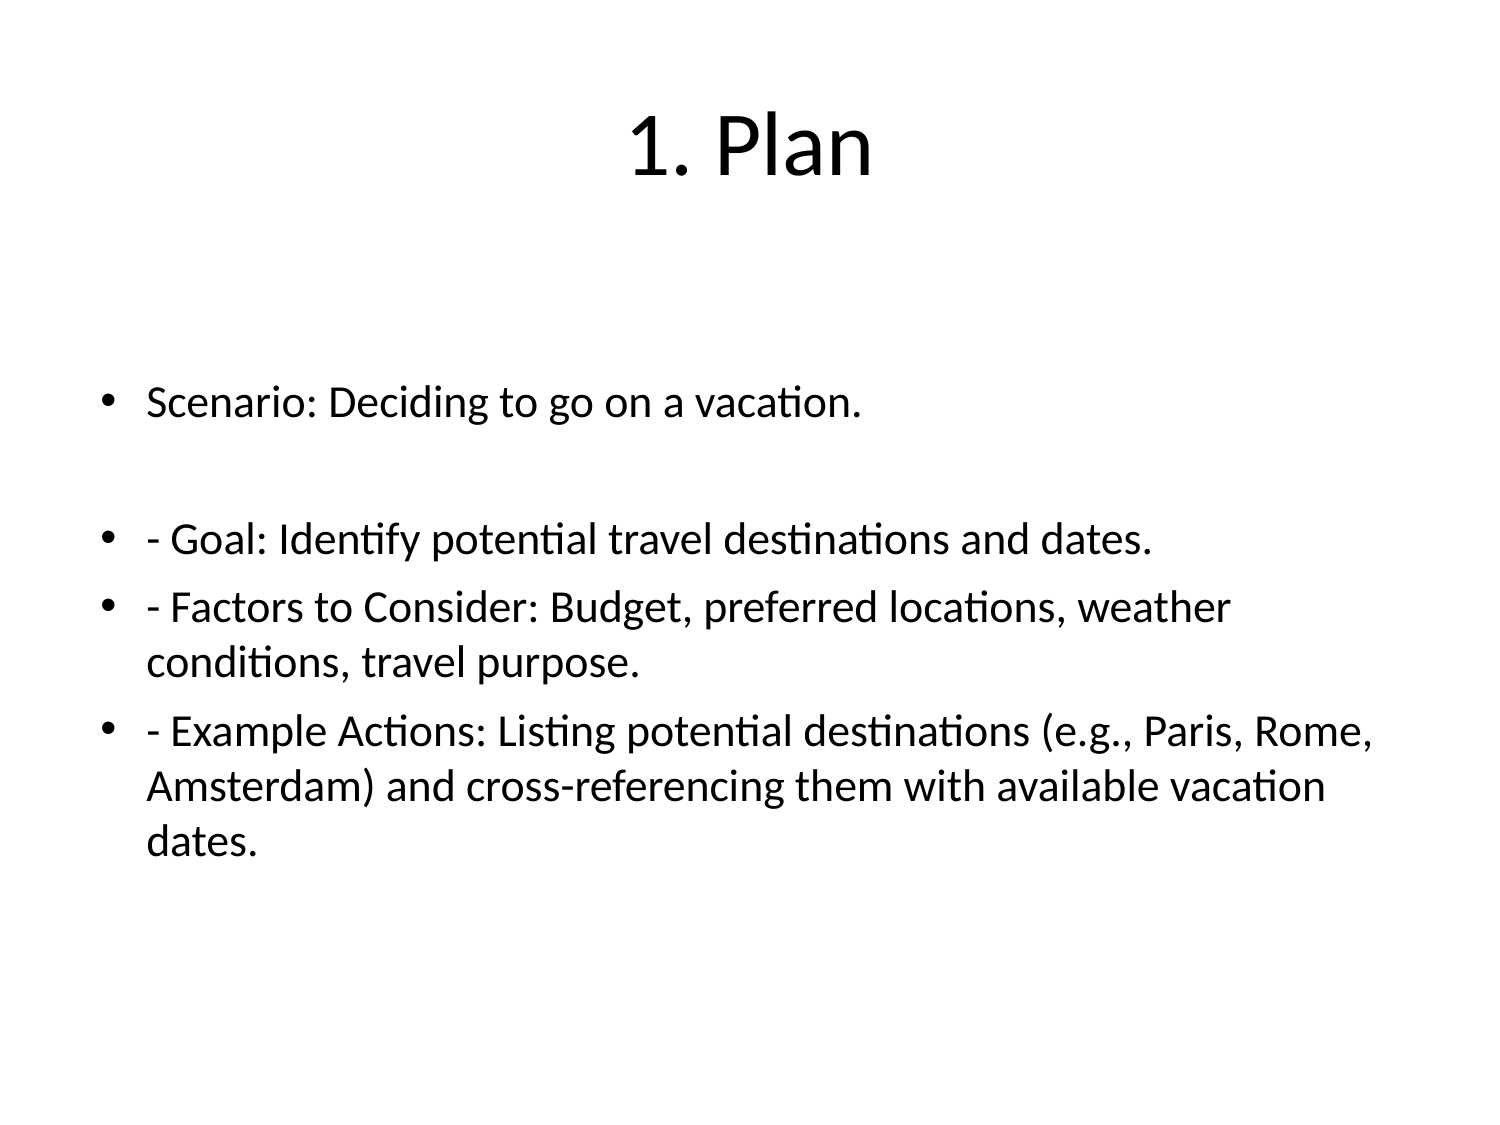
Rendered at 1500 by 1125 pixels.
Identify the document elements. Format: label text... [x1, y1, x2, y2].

title 1. Plan [75, 45, 1425, 233]
list Scenario: Deciding to go on a vacation. - Goal: Identify potential travel destinations and dates. - Factors to Consider: Budget, preferred locations, weather conditions, travel purpose. - Example Actions: Listing potential destinations (e.g., Paris, Rome, Amsterdam) and cross-referencing them with available vacation dates. [75, 364, 1425, 1014]
